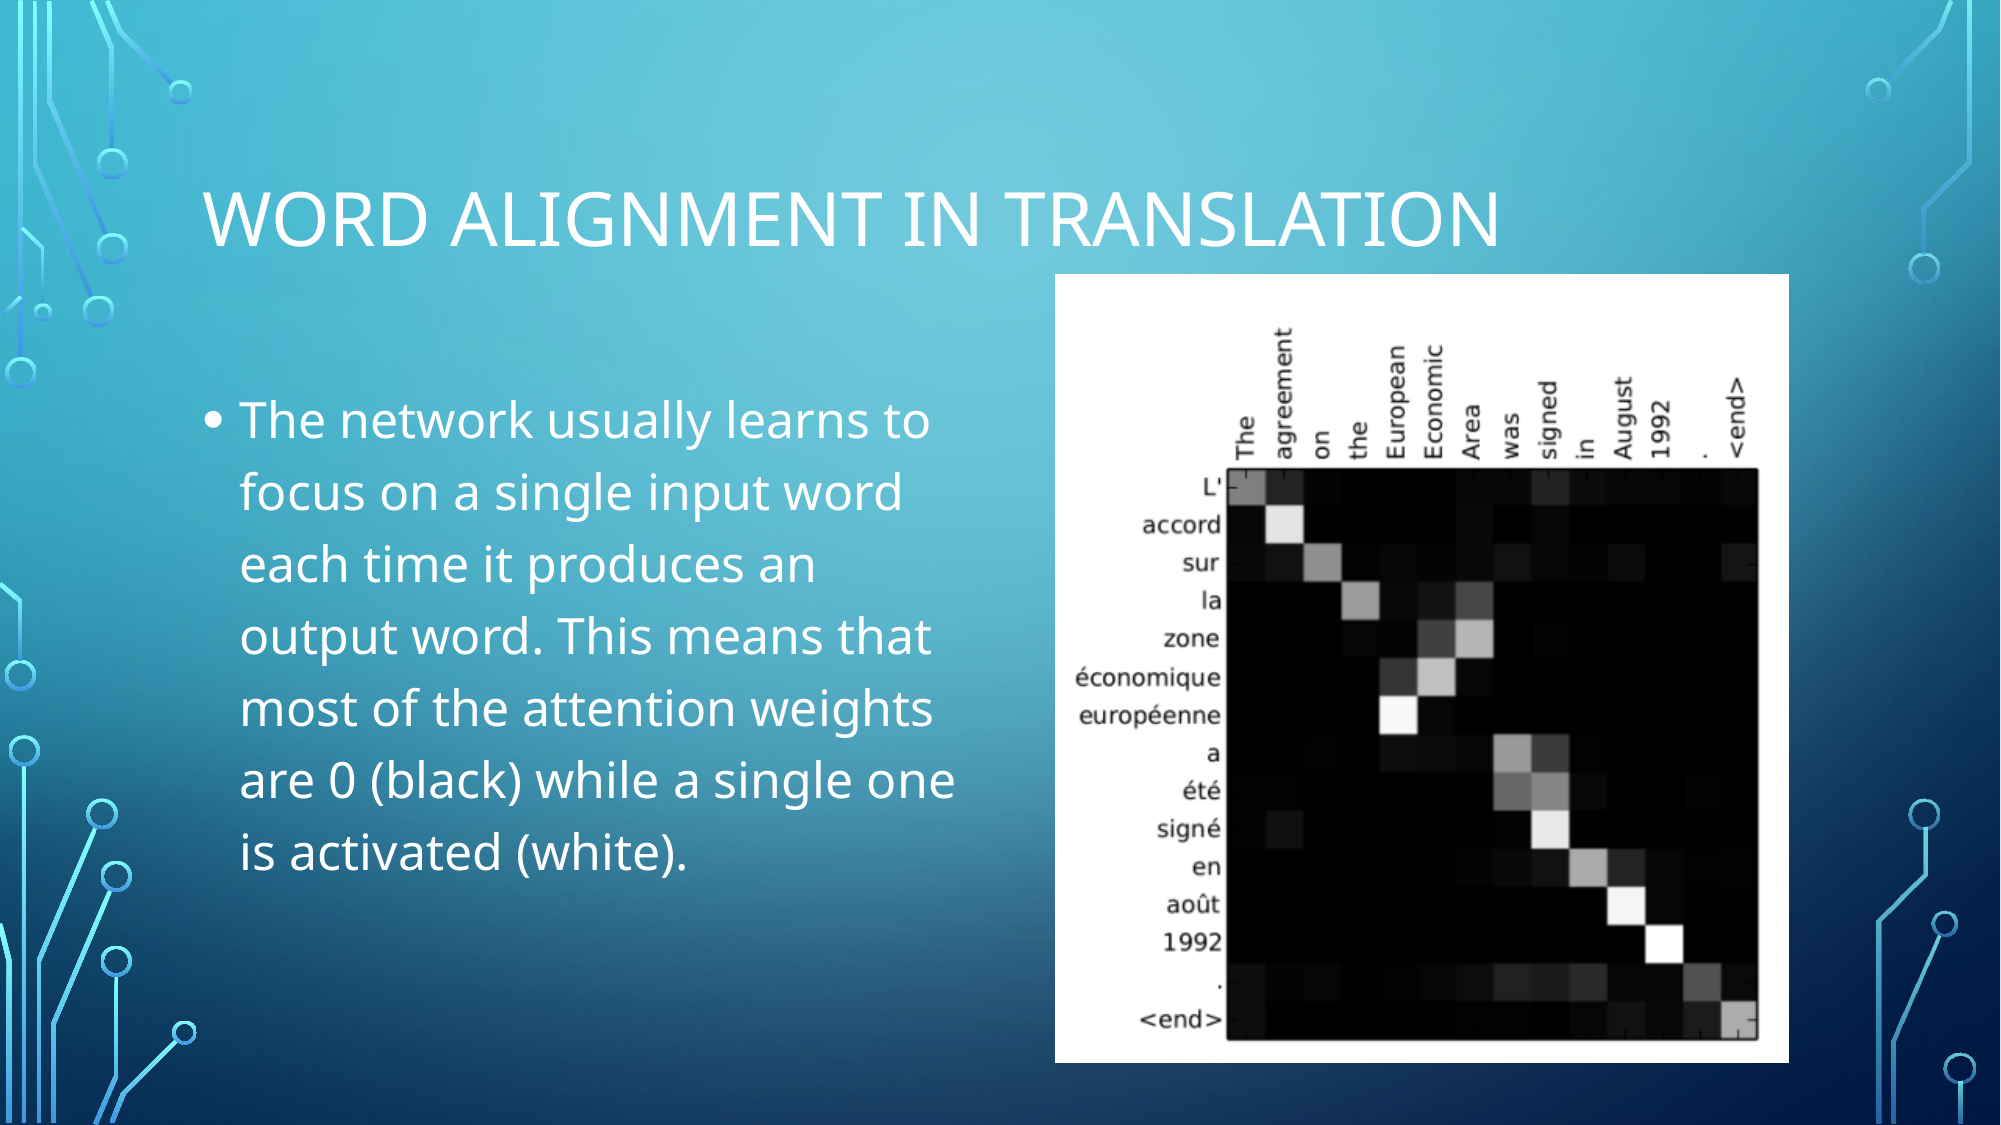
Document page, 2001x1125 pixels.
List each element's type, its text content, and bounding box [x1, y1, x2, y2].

title Word alignment in translation [187, 101, 1813, 344]
list The network usually learns to focus on a single input word each time it produces an output word. This means that most of the attention weights are 0 (black) while a single one is activated (white). [187, 369, 1001, 950]
picture [1055, 274, 1789, 1063]
